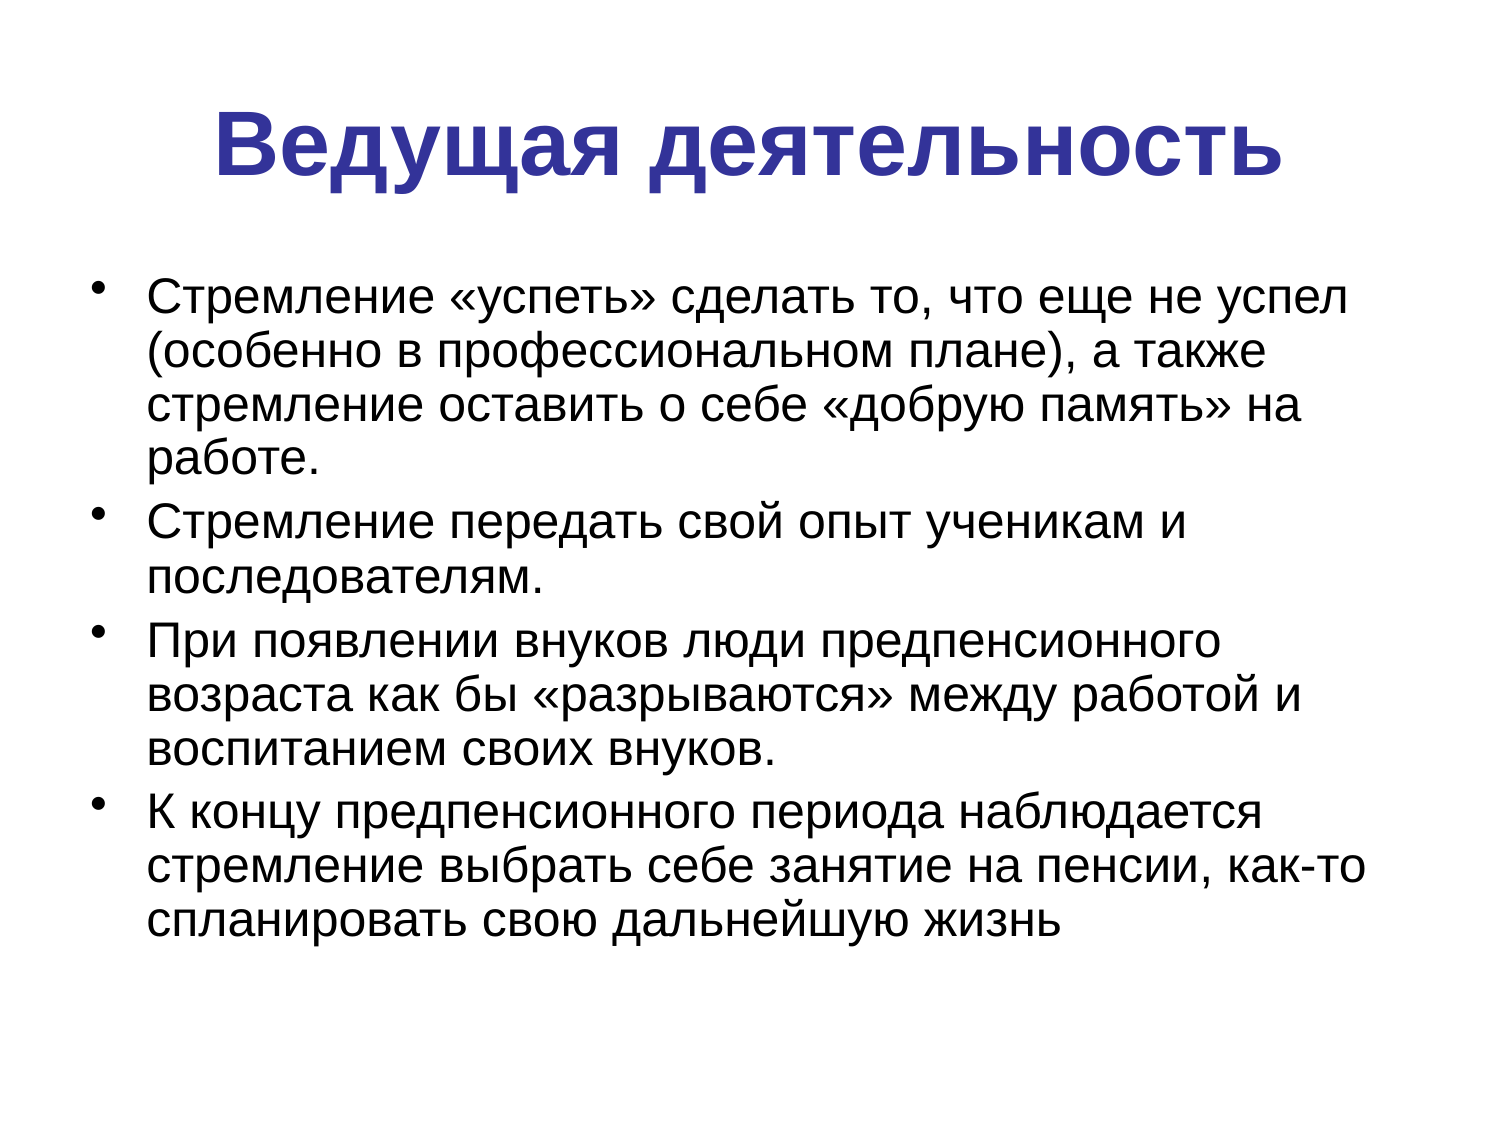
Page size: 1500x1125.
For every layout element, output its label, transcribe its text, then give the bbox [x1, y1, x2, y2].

list Стремление «успеть» сделать то, что еще не успел (особенно в профессиональном плане), а также стремление оставить о себе «добрую память» на работе. Стремление передать свой опыт ученикам и последователям. При появлении внуков люди предпенсионного возраста как бы «разрываются» между работой и воспитанием своих внуков. К концу предпенсионного периода наблюдается стремление выбрать себе занятие на пенсии, как-то спланировать свою дальнейшую жизнь [74, 262, 1426, 1006]
title Ведущая деятельность [74, 44, 1426, 233]
